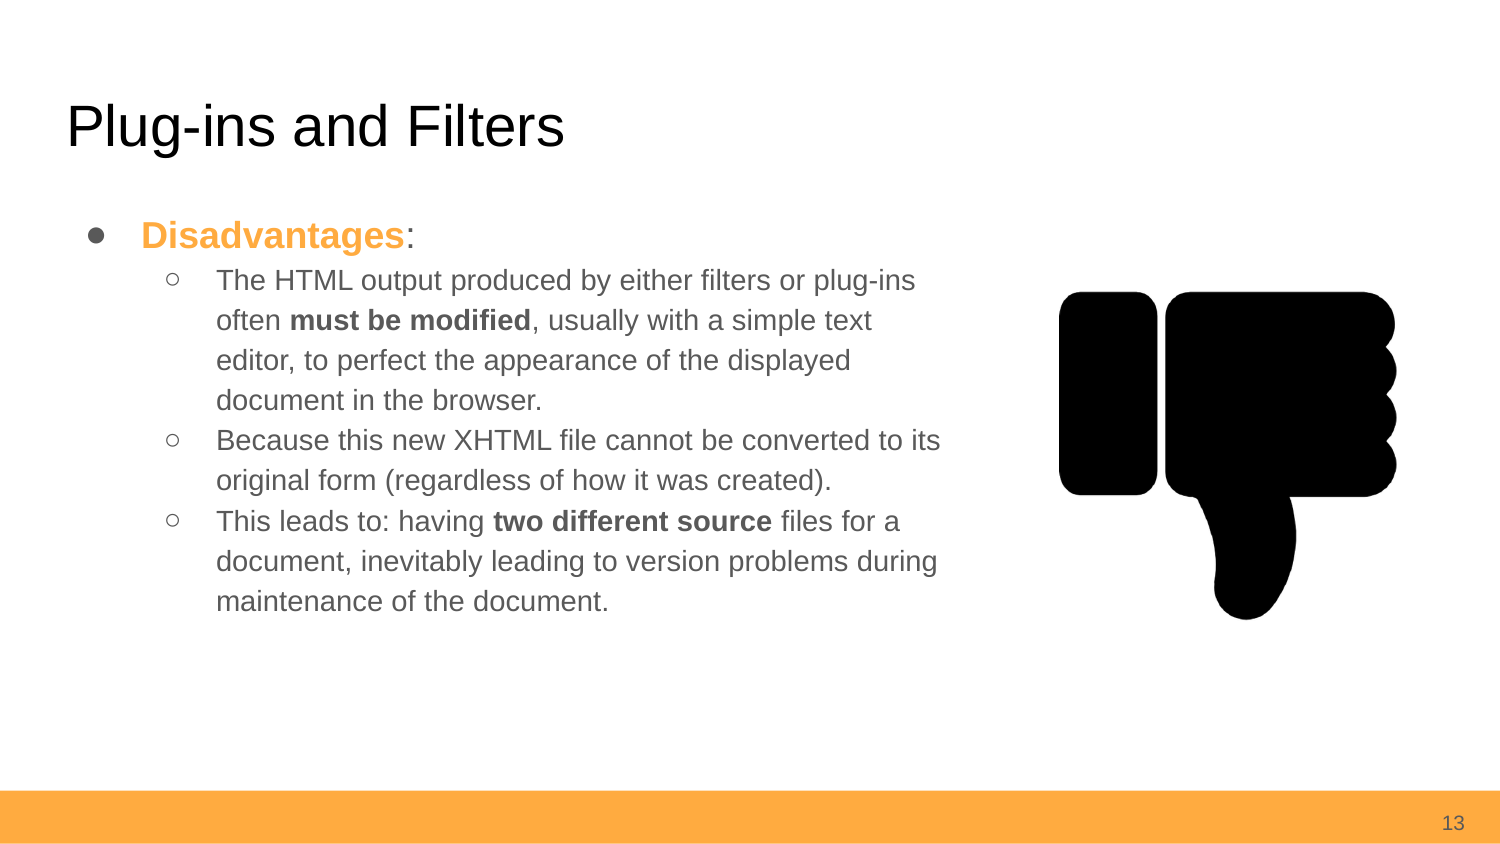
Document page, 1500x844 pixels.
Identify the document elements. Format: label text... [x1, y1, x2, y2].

picture [1027, 281, 1450, 630]
list Disadvantages: The HTML output produced by either filters or plug-ins often must be modified, usually with a simple text editor, to perfect the appearance of the displayed document in the browser. Because this new XHTML file cannot be converted to its original form (regardless of how it was created). This leads to: having two different source files for a document, inevitably leading to version problems during maintenance of the document. [51, 189, 976, 750]
slide_number 13 [1389, 789, 1480, 844]
title Plug-ins and Filters [51, 72, 1449, 167]
